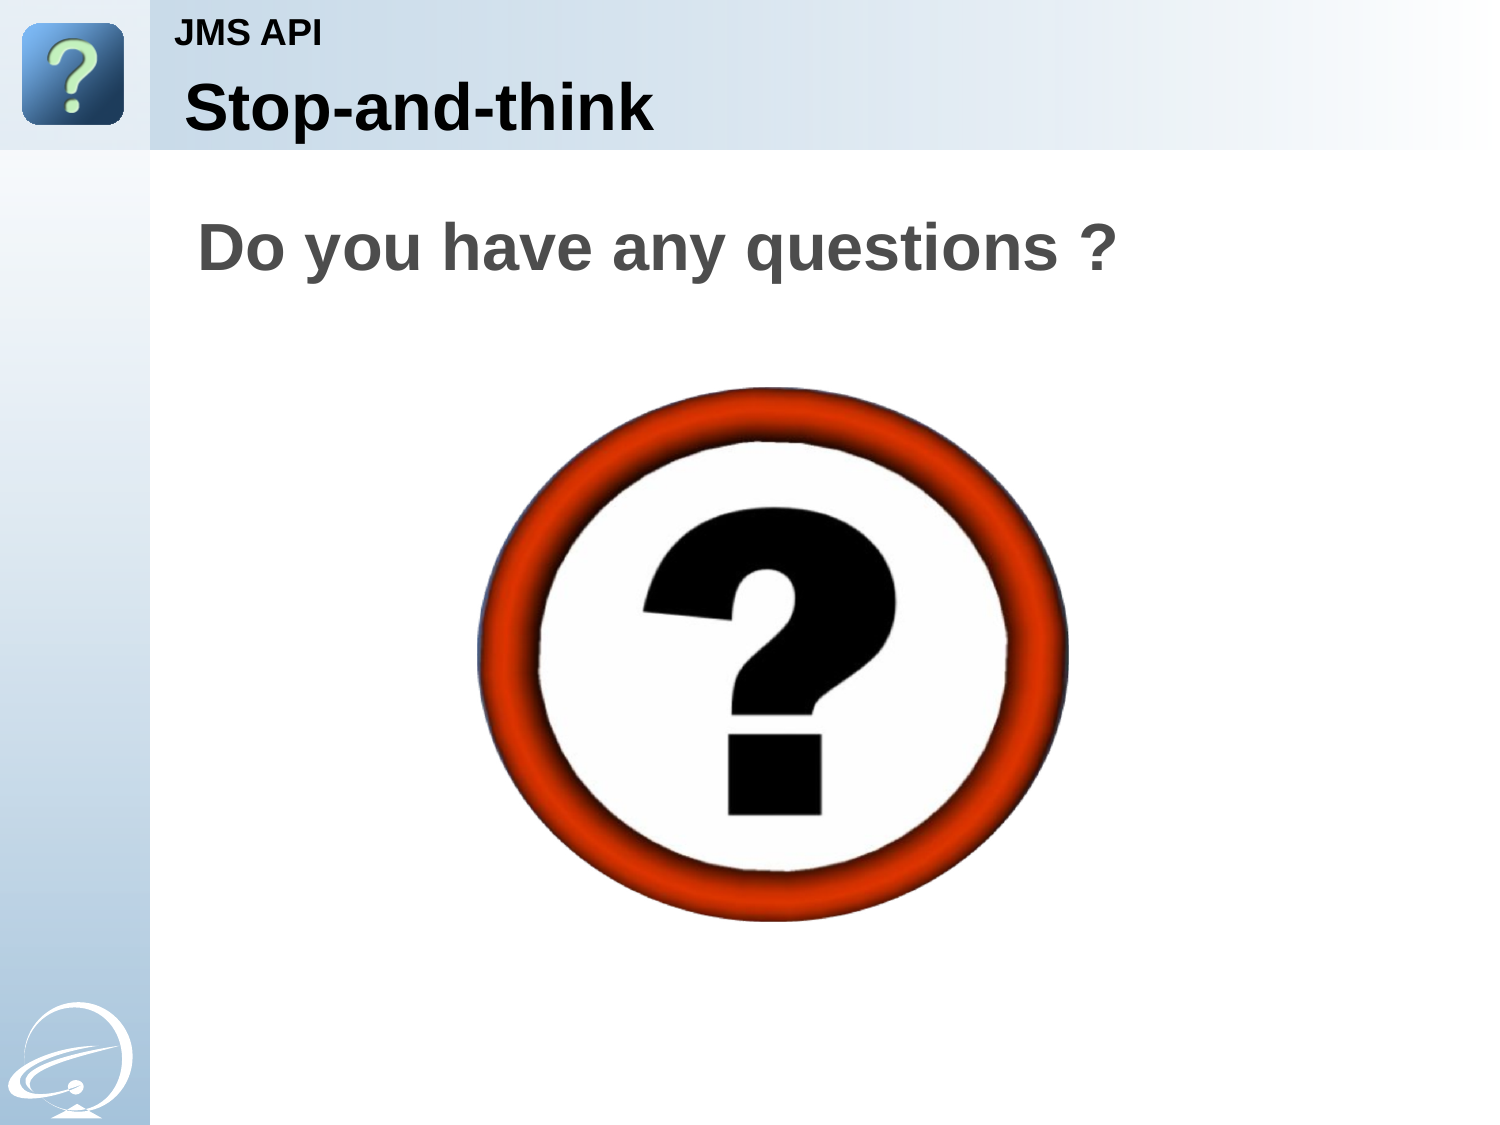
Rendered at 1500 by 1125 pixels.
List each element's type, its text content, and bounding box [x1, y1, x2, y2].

text_box JMS API [159, 0, 1500, 61]
picture [21, 21, 129, 129]
text_box Stop-and-think [169, 61, 1438, 151]
picture [477, 387, 1070, 923]
text_box Do you have any questions ? [183, 196, 1398, 292]
